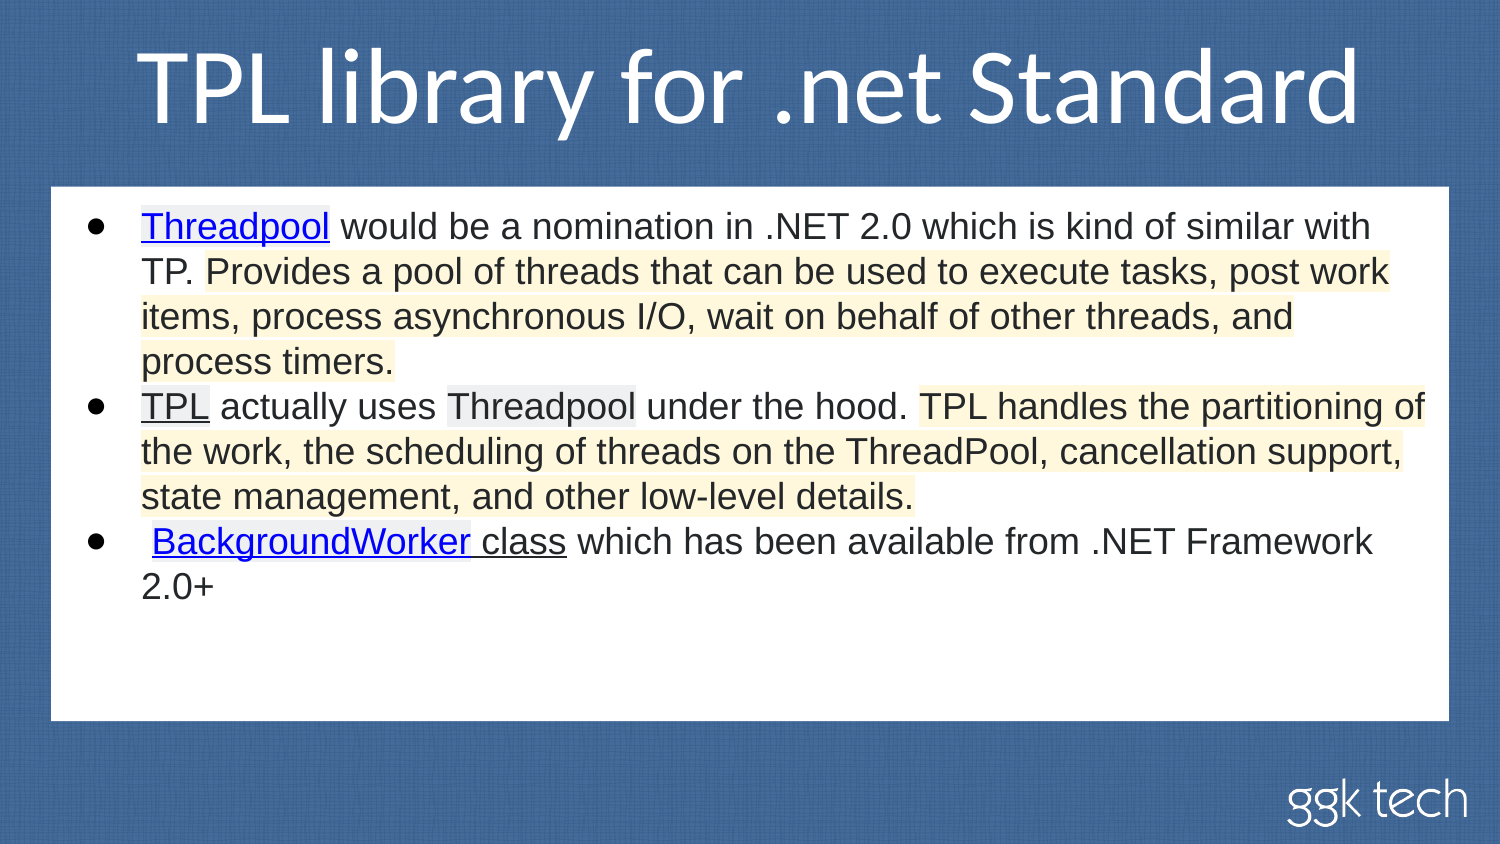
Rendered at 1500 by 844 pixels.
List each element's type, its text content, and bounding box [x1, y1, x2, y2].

title TPL library for .net Standard [51, 49, 1449, 160]
subtitle Threadpool would be a nomination in .NET 2.0 which is kind of similar with TP. Provides a pool of threads that can be used to execute tasks, post work items, process asynchronous I/O, wait on behalf of other threads, and process timers. TPL actually uses Threadpool under the hood. TPL handles the partitioning of the work, the scheduling of threads on the ThreadPool, cancellation support, state management, and other low-level details. BackgroundWorker class which has been available from .NET Framework 2.0+ [51, 186, 1449, 722]
picture [0, 0, 1500, 844]
